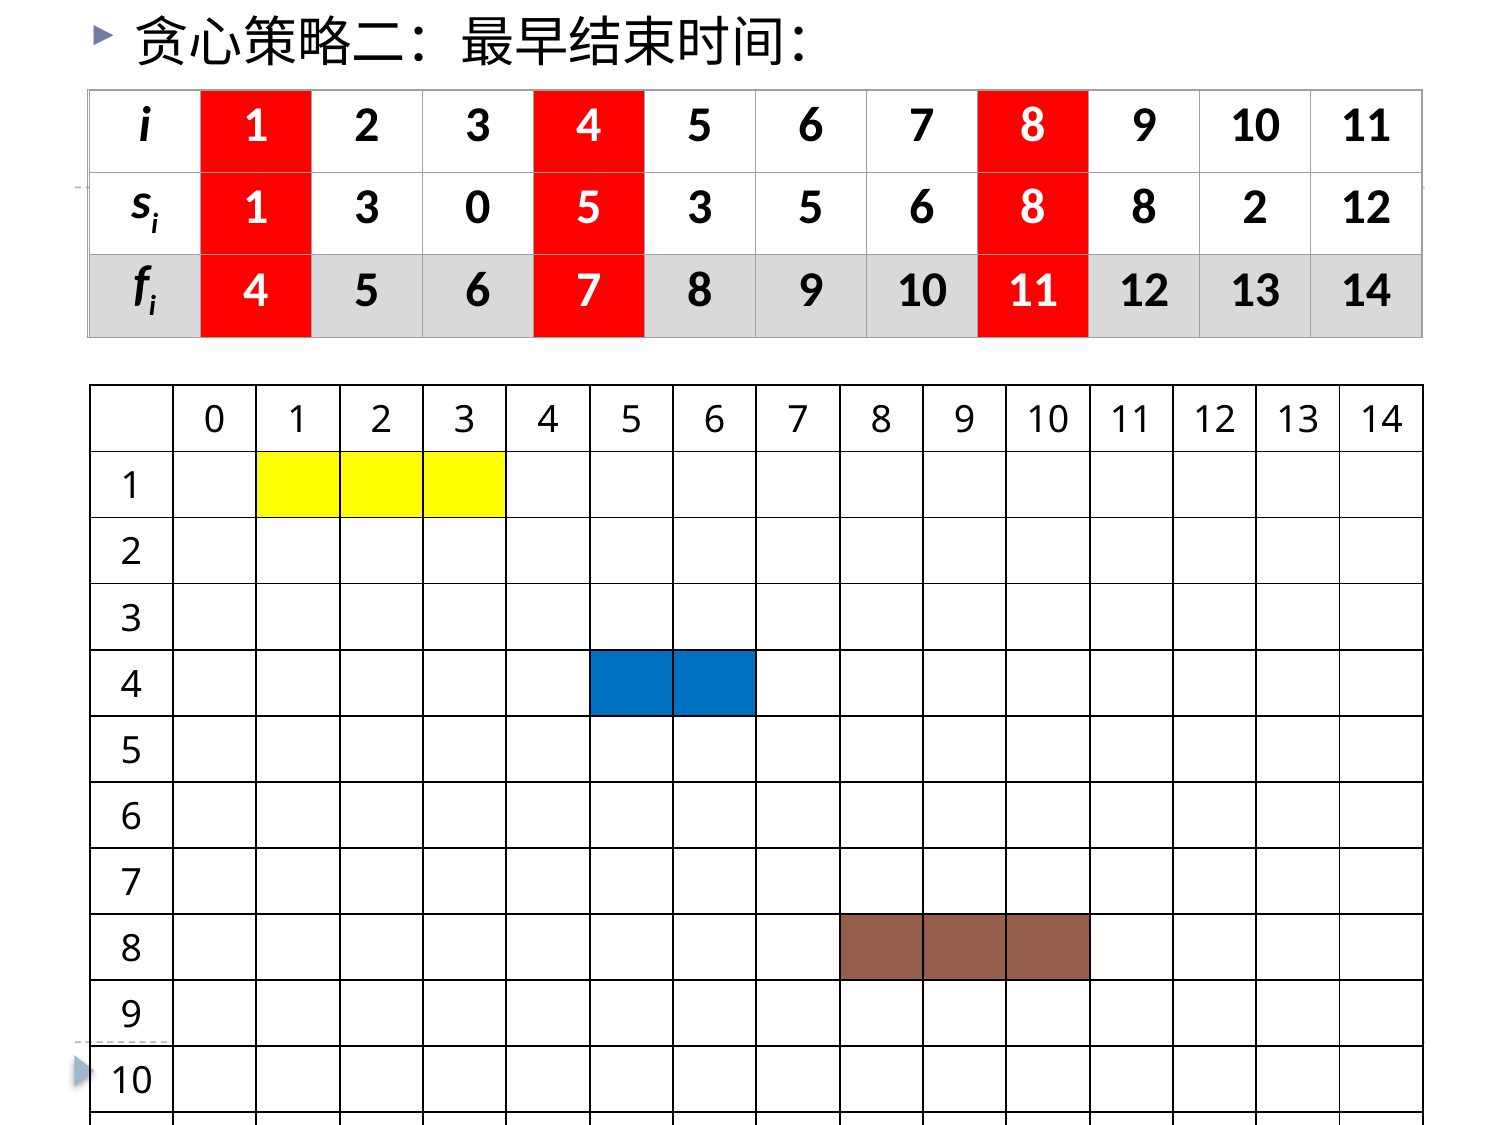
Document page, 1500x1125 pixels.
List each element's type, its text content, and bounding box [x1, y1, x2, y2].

table_cell [257, 518, 339, 583]
table_cell [507, 1047, 589, 1111]
table_cell [1091, 849, 1172, 913]
table_cell [1340, 717, 1422, 781]
table_cell [341, 849, 422, 913]
table_cell [341, 1113, 422, 1125]
table_cell [424, 452, 505, 517]
table_cell [924, 849, 1005, 913]
table_cell [1007, 1113, 1089, 1125]
table_cell [1091, 1113, 1172, 1125]
table_cell [424, 717, 505, 781]
table_cell [257, 584, 339, 649]
table_cell [257, 717, 339, 781]
table_cell [757, 717, 839, 781]
table_cell [174, 783, 255, 847]
table_cell [591, 584, 672, 649]
table_cell [257, 981, 339, 1045]
table_cell [257, 1113, 339, 1125]
table_cell [507, 849, 589, 913]
table_cell [1257, 1047, 1339, 1111]
table_cell [507, 981, 589, 1045]
table_cell [924, 1113, 1005, 1125]
table_cell [1257, 981, 1339, 1045]
table_cell [1174, 1047, 1255, 1111]
table_cell [1340, 783, 1422, 847]
table_cell [1091, 1047, 1172, 1111]
table_cell [591, 452, 672, 517]
table_cell [1340, 1047, 1422, 1111]
table_cell [1091, 717, 1172, 781]
table_cell [1257, 1113, 1339, 1125]
table_cell [1007, 1047, 1089, 1111]
table_cell [674, 981, 755, 1045]
table_header 5 [591, 386, 672, 451]
table_cell [257, 783, 339, 847]
table_cell [674, 717, 755, 781]
table_cell [841, 849, 922, 913]
table_cell [1340, 518, 1422, 583]
table_cell [1007, 783, 1089, 847]
table_cell [841, 915, 922, 979]
table_cell [174, 584, 255, 649]
table_cell [841, 783, 922, 847]
table_cell [424, 1113, 505, 1125]
table_cell [841, 452, 922, 517]
table_cell [1091, 584, 1172, 649]
table_cell [174, 915, 255, 979]
table_cell [1007, 651, 1089, 715]
table_cell [174, 849, 255, 913]
table_cell [1340, 981, 1422, 1045]
table_cell [757, 518, 839, 583]
table_header [91, 386, 172, 451]
table_cell [174, 518, 255, 583]
table_cell [424, 584, 505, 649]
table_cell [1340, 1113, 1422, 1125]
table_cell [507, 717, 589, 781]
table_cell [924, 651, 1005, 715]
table_cell [591, 915, 672, 979]
table_cell [591, 849, 672, 913]
table_header 12 [1174, 386, 1255, 451]
table_header 2 [341, 386, 422, 451]
table_header 3 [424, 386, 505, 451]
table_cell [1007, 717, 1089, 781]
table_cell [924, 783, 1005, 847]
table_cell [424, 849, 505, 913]
table_cell [424, 783, 505, 847]
table_cell 6 [91, 783, 172, 847]
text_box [87, 89, 1423, 338]
table_header 7 [757, 386, 839, 451]
table_cell [174, 981, 255, 1045]
table_cell [924, 452, 1005, 517]
table_cell [1257, 452, 1339, 517]
table_cell [924, 915, 1005, 979]
table_cell 8 [91, 915, 172, 979]
table_cell [757, 1113, 839, 1125]
table_cell [924, 518, 1005, 583]
table_cell [1340, 651, 1422, 715]
table_cell [841, 1113, 922, 1125]
table_cell [591, 651, 672, 715]
table_cell [257, 849, 339, 913]
table_cell [257, 1047, 339, 1111]
table_cell [341, 584, 422, 649]
table_cell [924, 981, 1005, 1045]
table_cell [1340, 584, 1422, 649]
table_cell [341, 651, 422, 715]
table_cell [841, 1047, 922, 1111]
table_header 13 [1257, 386, 1339, 451]
table_cell [1174, 518, 1255, 583]
list 贪心策略二：最早结束时间： [75, 0, 1425, 810]
table_cell [257, 651, 339, 715]
table_cell 4 [91, 651, 172, 715]
table_cell [1340, 915, 1422, 979]
table_cell [1091, 651, 1172, 715]
table_cell [1174, 783, 1255, 847]
table_cell [1091, 981, 1172, 1045]
table_cell [757, 452, 839, 517]
table_cell [1257, 518, 1339, 583]
table_cell [507, 783, 589, 847]
table_cell [1007, 849, 1089, 913]
table_cell 10 [91, 1047, 172, 1111]
table_header 0 [174, 386, 255, 451]
table_cell 2 [91, 518, 172, 583]
table_cell [1174, 849, 1255, 913]
table_cell [1091, 915, 1172, 979]
table_header 6 [674, 386, 755, 451]
table_cell [1007, 518, 1089, 583]
table_header 14 [1340, 386, 1422, 451]
table_cell [1007, 584, 1089, 649]
table_cell [1007, 915, 1089, 979]
table_cell [1091, 783, 1172, 847]
table_cell [507, 518, 589, 583]
table_cell [1174, 651, 1255, 715]
table_cell [174, 1113, 255, 1125]
table_cell 11 [91, 1113, 172, 1125]
table_cell [924, 717, 1005, 781]
table_cell [674, 584, 755, 649]
table_cell [1340, 452, 1422, 517]
table_cell [674, 1047, 755, 1111]
table_cell [841, 651, 922, 715]
table_cell [1257, 584, 1339, 649]
table_cell [174, 651, 255, 715]
table_cell [924, 584, 1005, 649]
table_cell [507, 915, 589, 979]
table_cell [424, 981, 505, 1045]
table_cell [674, 849, 755, 913]
table_cell [1257, 915, 1339, 979]
table_header 11 [1091, 386, 1172, 451]
table_cell [591, 783, 672, 847]
table_header 4 [507, 386, 589, 451]
table_cell [424, 518, 505, 583]
table_cell [591, 518, 672, 583]
table_header 9 [924, 386, 1005, 451]
table_cell 1 [91, 452, 172, 517]
table_cell 9 [91, 981, 172, 1045]
table_cell [1091, 518, 1172, 583]
table_cell [1257, 651, 1339, 715]
table_cell [507, 452, 589, 517]
table_cell [591, 1113, 672, 1125]
table_cell [1174, 981, 1255, 1045]
table_cell [507, 1113, 589, 1125]
table_cell [841, 717, 922, 781]
table_cell [1174, 584, 1255, 649]
table_cell [674, 915, 755, 979]
table_cell [257, 915, 339, 979]
table_cell [841, 584, 922, 649]
table_cell [174, 717, 255, 781]
table_cell [507, 584, 589, 649]
table_cell [507, 651, 589, 715]
table_cell [341, 783, 422, 847]
table_cell [341, 452, 422, 517]
table_cell [341, 717, 422, 781]
table_cell [1007, 981, 1089, 1045]
table_cell [424, 915, 505, 979]
table_cell [924, 1047, 1005, 1111]
table_cell [757, 783, 839, 847]
table_cell [1007, 452, 1089, 517]
table_cell [841, 518, 922, 583]
table_cell [1174, 915, 1255, 979]
table_cell [257, 452, 339, 517]
table_cell [1174, 452, 1255, 517]
table_cell 5 [91, 717, 172, 781]
table_cell [591, 717, 672, 781]
table_cell [1257, 849, 1339, 913]
table_cell [674, 651, 755, 715]
table_cell [591, 1047, 672, 1111]
table_header 1 [257, 386, 339, 451]
table_cell [1340, 849, 1422, 913]
table_cell [424, 1047, 505, 1111]
table_cell [674, 783, 755, 847]
table_cell [341, 1047, 422, 1111]
table_cell 7 [91, 849, 172, 913]
table_cell [757, 1047, 839, 1111]
table_cell [341, 915, 422, 979]
table_cell 3 [91, 584, 172, 649]
table_header 10 [1007, 386, 1089, 451]
table_cell [1257, 783, 1339, 847]
table_cell [1257, 717, 1339, 781]
table_cell [674, 1113, 755, 1125]
table_cell [1174, 1113, 1255, 1125]
table_cell [174, 452, 255, 517]
table_cell [757, 849, 839, 913]
table_cell [674, 452, 755, 517]
table_cell [424, 651, 505, 715]
table_header 8 [841, 386, 922, 451]
table_cell [757, 915, 839, 979]
table_cell [341, 981, 422, 1045]
table_cell [174, 1047, 255, 1111]
table_cell [757, 584, 839, 649]
table_cell [757, 981, 839, 1045]
table_cell [1174, 717, 1255, 781]
table_cell [591, 981, 672, 1045]
table_cell [1091, 452, 1172, 517]
table_cell [841, 981, 922, 1045]
table_cell [674, 518, 755, 583]
table_cell [341, 518, 422, 583]
table_cell [757, 651, 839, 715]
